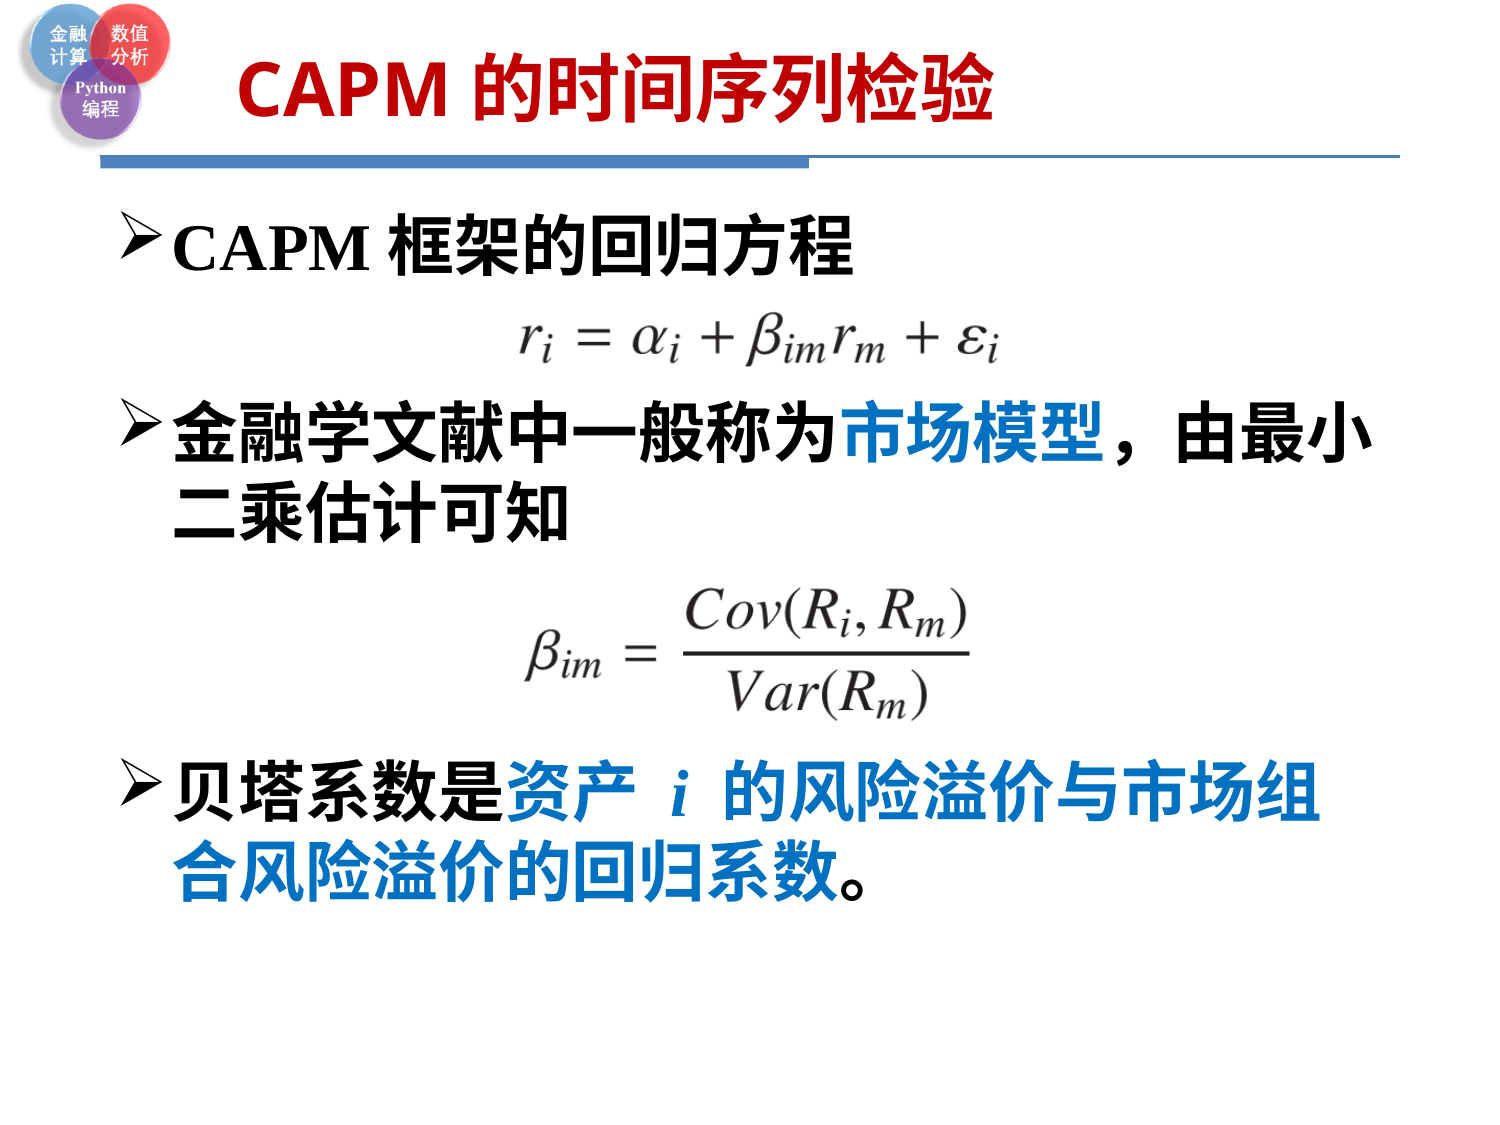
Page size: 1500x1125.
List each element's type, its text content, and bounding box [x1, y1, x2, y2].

picture [513, 307, 1007, 379]
list CAPM框架的回归方程 金融学文献中一般称为市场模型，由最小二乘估计可知 贝塔系数是资产 i 的风险溢价与市场组合风险溢价的回归系数。 [100, 196, 1400, 981]
picture [17, 0, 172, 154]
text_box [100, 156, 1400, 169]
text_box CAPM的时间序列检验 [220, 21, 1357, 152]
picture [519, 574, 981, 731]
